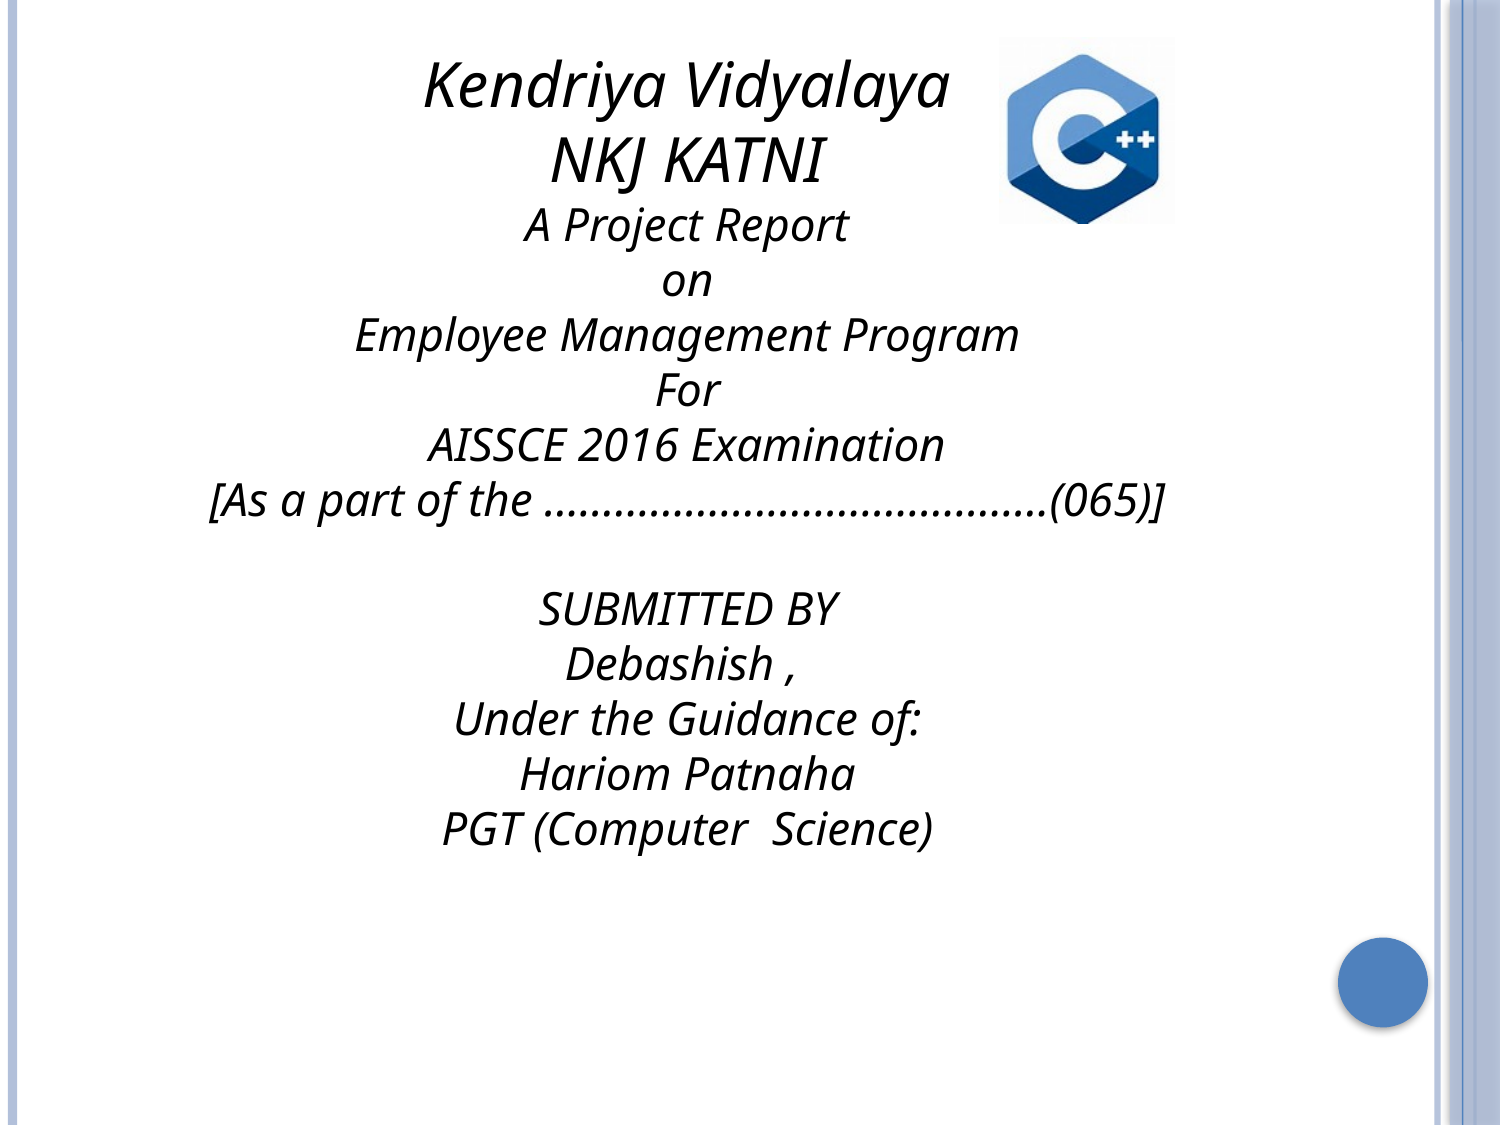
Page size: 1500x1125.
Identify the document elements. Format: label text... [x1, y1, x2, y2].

text_box Kendriya Vidyalaya NKJ KATNI A Project Report on Employee Management Program For AISSCE 2016 Examination [As a part of the ……………….……………………(065)] SUBMITTED BY Debashish , Under the Guidance of: Hariom Patnaha PGT (Computer Science) [74, 37, 1300, 1063]
picture [999, 37, 1176, 225]
